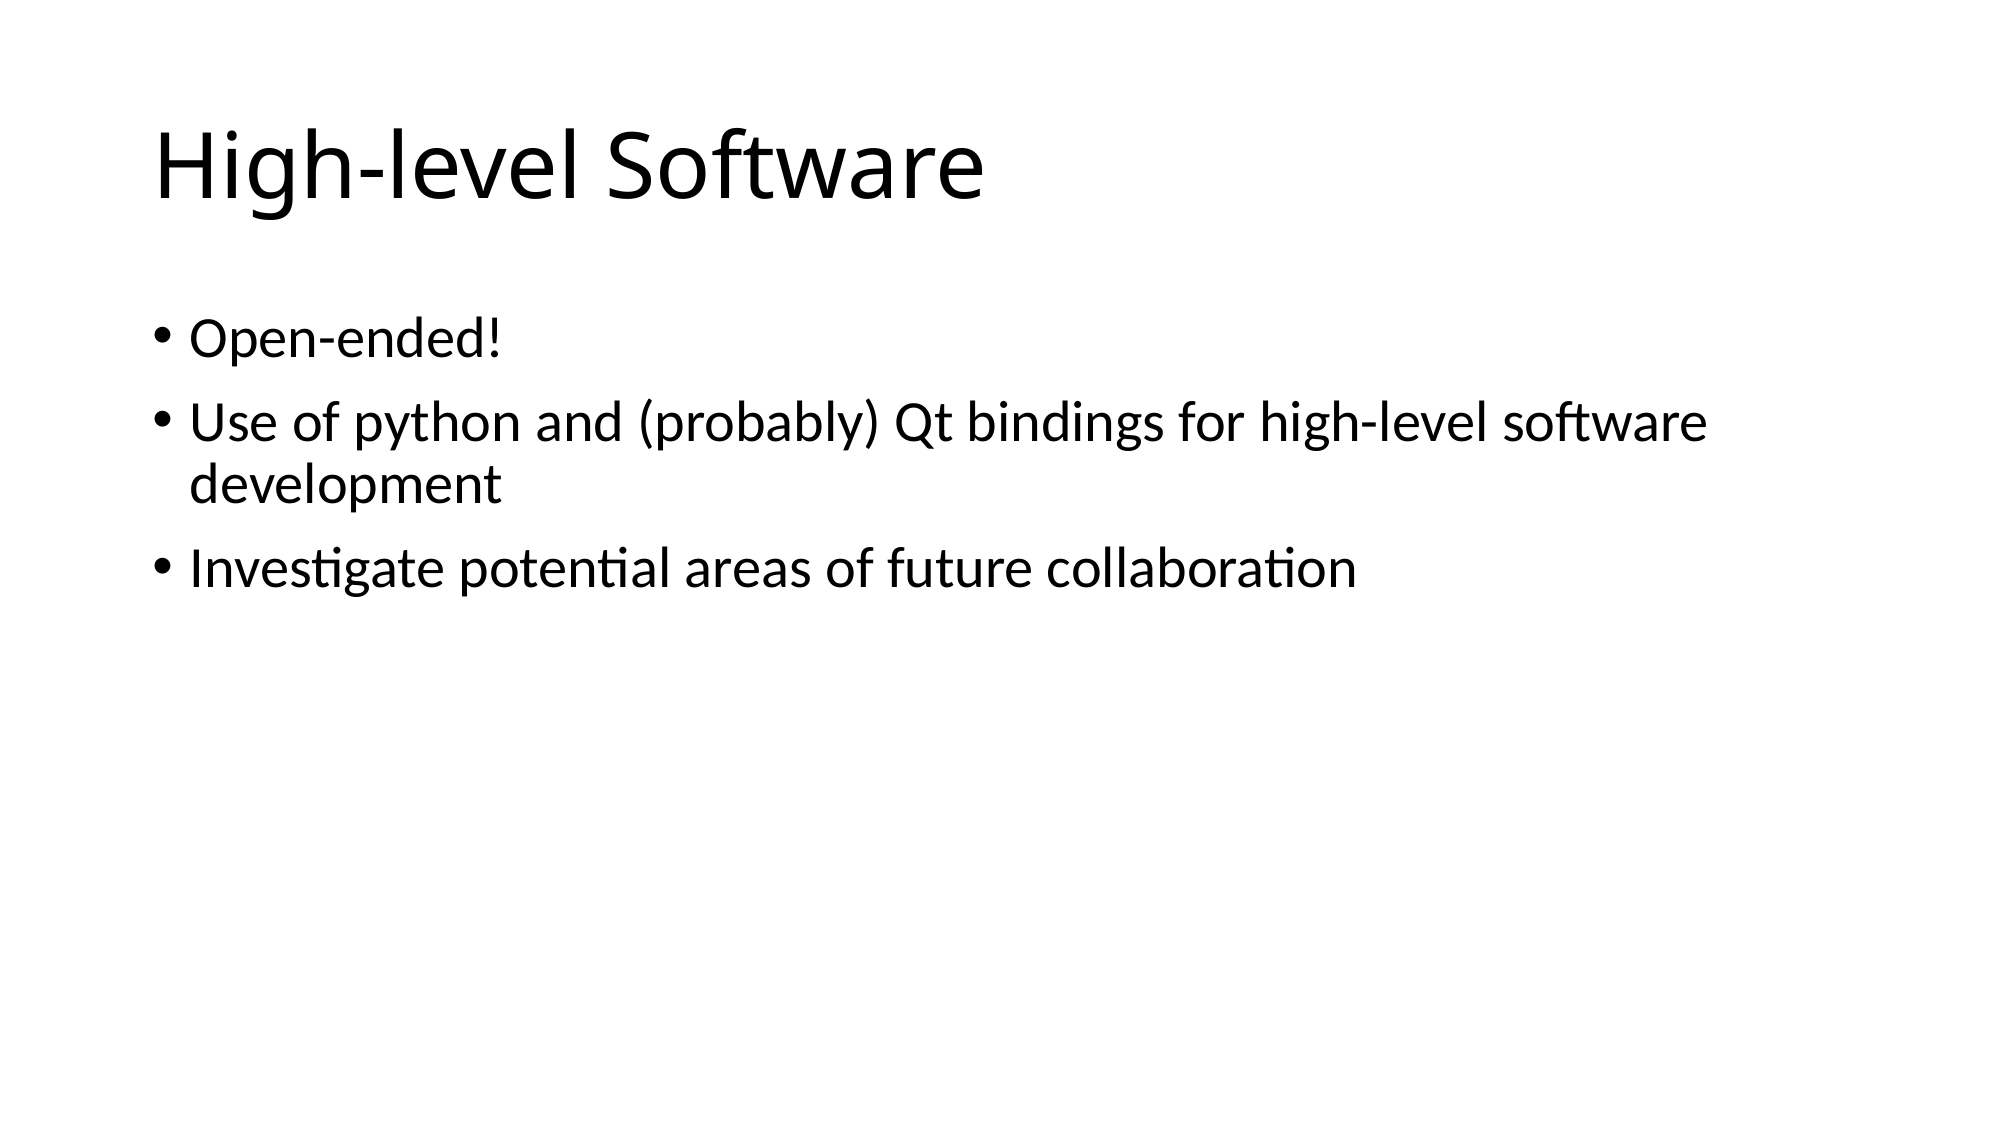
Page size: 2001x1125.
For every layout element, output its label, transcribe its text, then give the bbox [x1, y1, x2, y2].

title High-level Software [137, 59, 1863, 278]
list Open-ended! Use of python and (probably) Qt bindings for high-level software development Investigate potential areas of future collaboration [137, 299, 1863, 1014]
